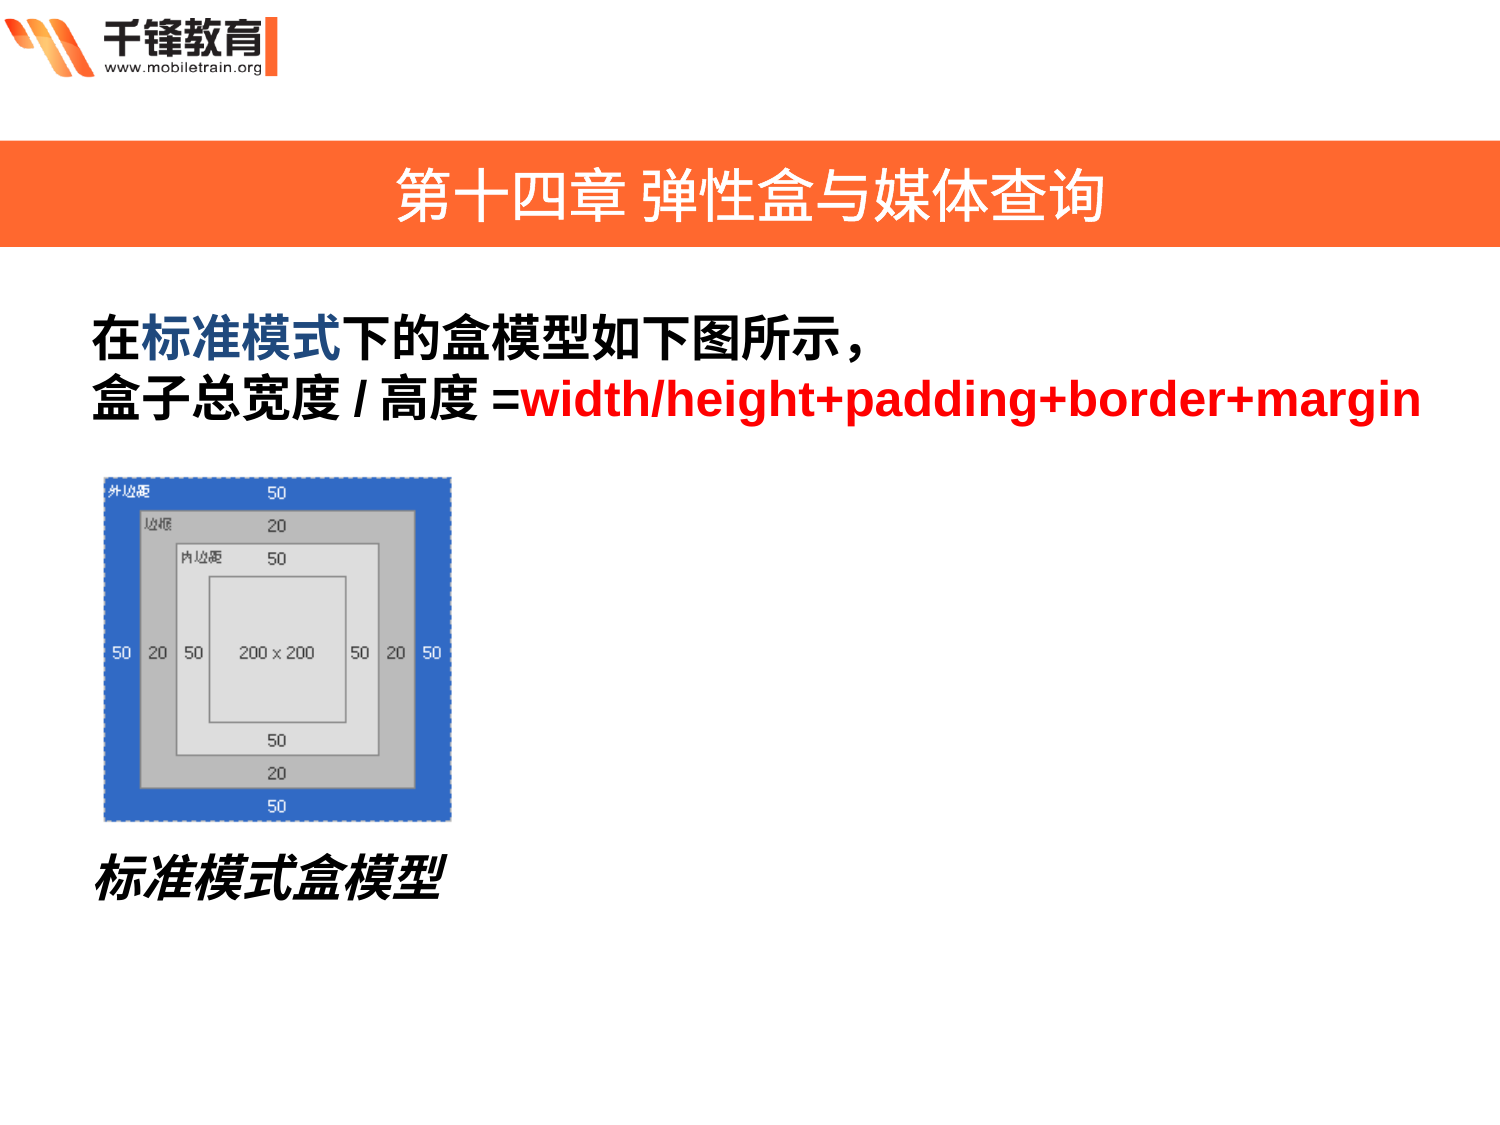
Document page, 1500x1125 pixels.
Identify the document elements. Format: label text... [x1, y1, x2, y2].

picture [93, 468, 466, 830]
picture [3, 18, 261, 79]
text_box 在标准模式下的盒模型如下图所示， 盒子总宽度/高度=width/height+padding+border+margin 标准模式盒模型 [76, 299, 1459, 985]
text_box 第十四章 弹性盒与媒体查询 [0, 140, 1500, 247]
